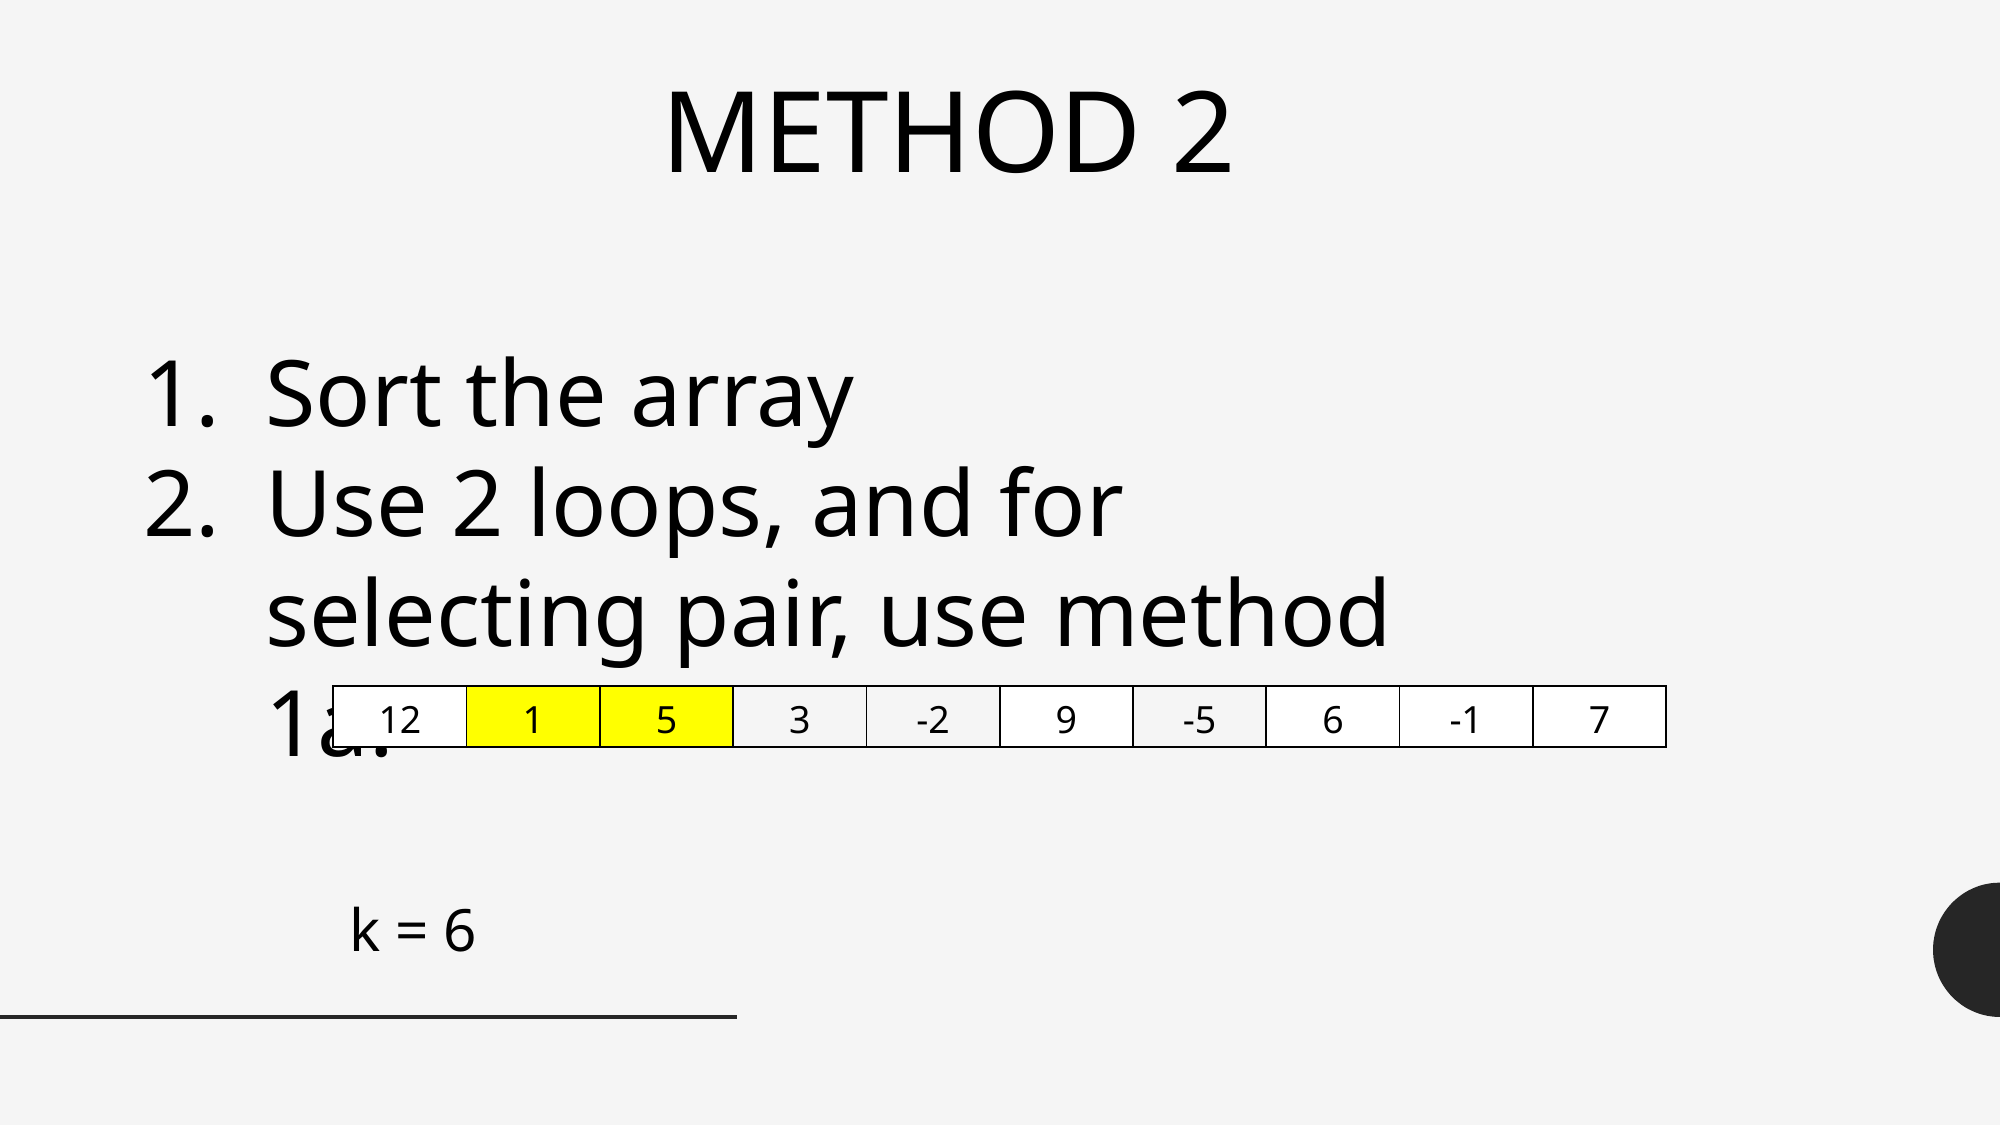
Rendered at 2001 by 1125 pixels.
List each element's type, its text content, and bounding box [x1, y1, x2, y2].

table_header 7 [1534, 687, 1665, 746]
text_box METHOD 2 [187, 52, 1710, 203]
table_header 6 [1267, 687, 1399, 746]
table_header 12 [334, 687, 466, 746]
table_header 5 [601, 687, 732, 746]
table_header -1 [1400, 687, 1532, 746]
text_box Sort the array Use 2 loops, and for selecting pair, use method 1a. [128, 327, 1494, 782]
table_header -2 [867, 687, 999, 746]
table_header -5 [1134, 687, 1265, 746]
table_header 1 [467, 687, 599, 746]
table_header 9 [1001, 687, 1132, 746]
text_box k = 6 [334, 885, 690, 971]
table_header 3 [734, 687, 866, 746]
